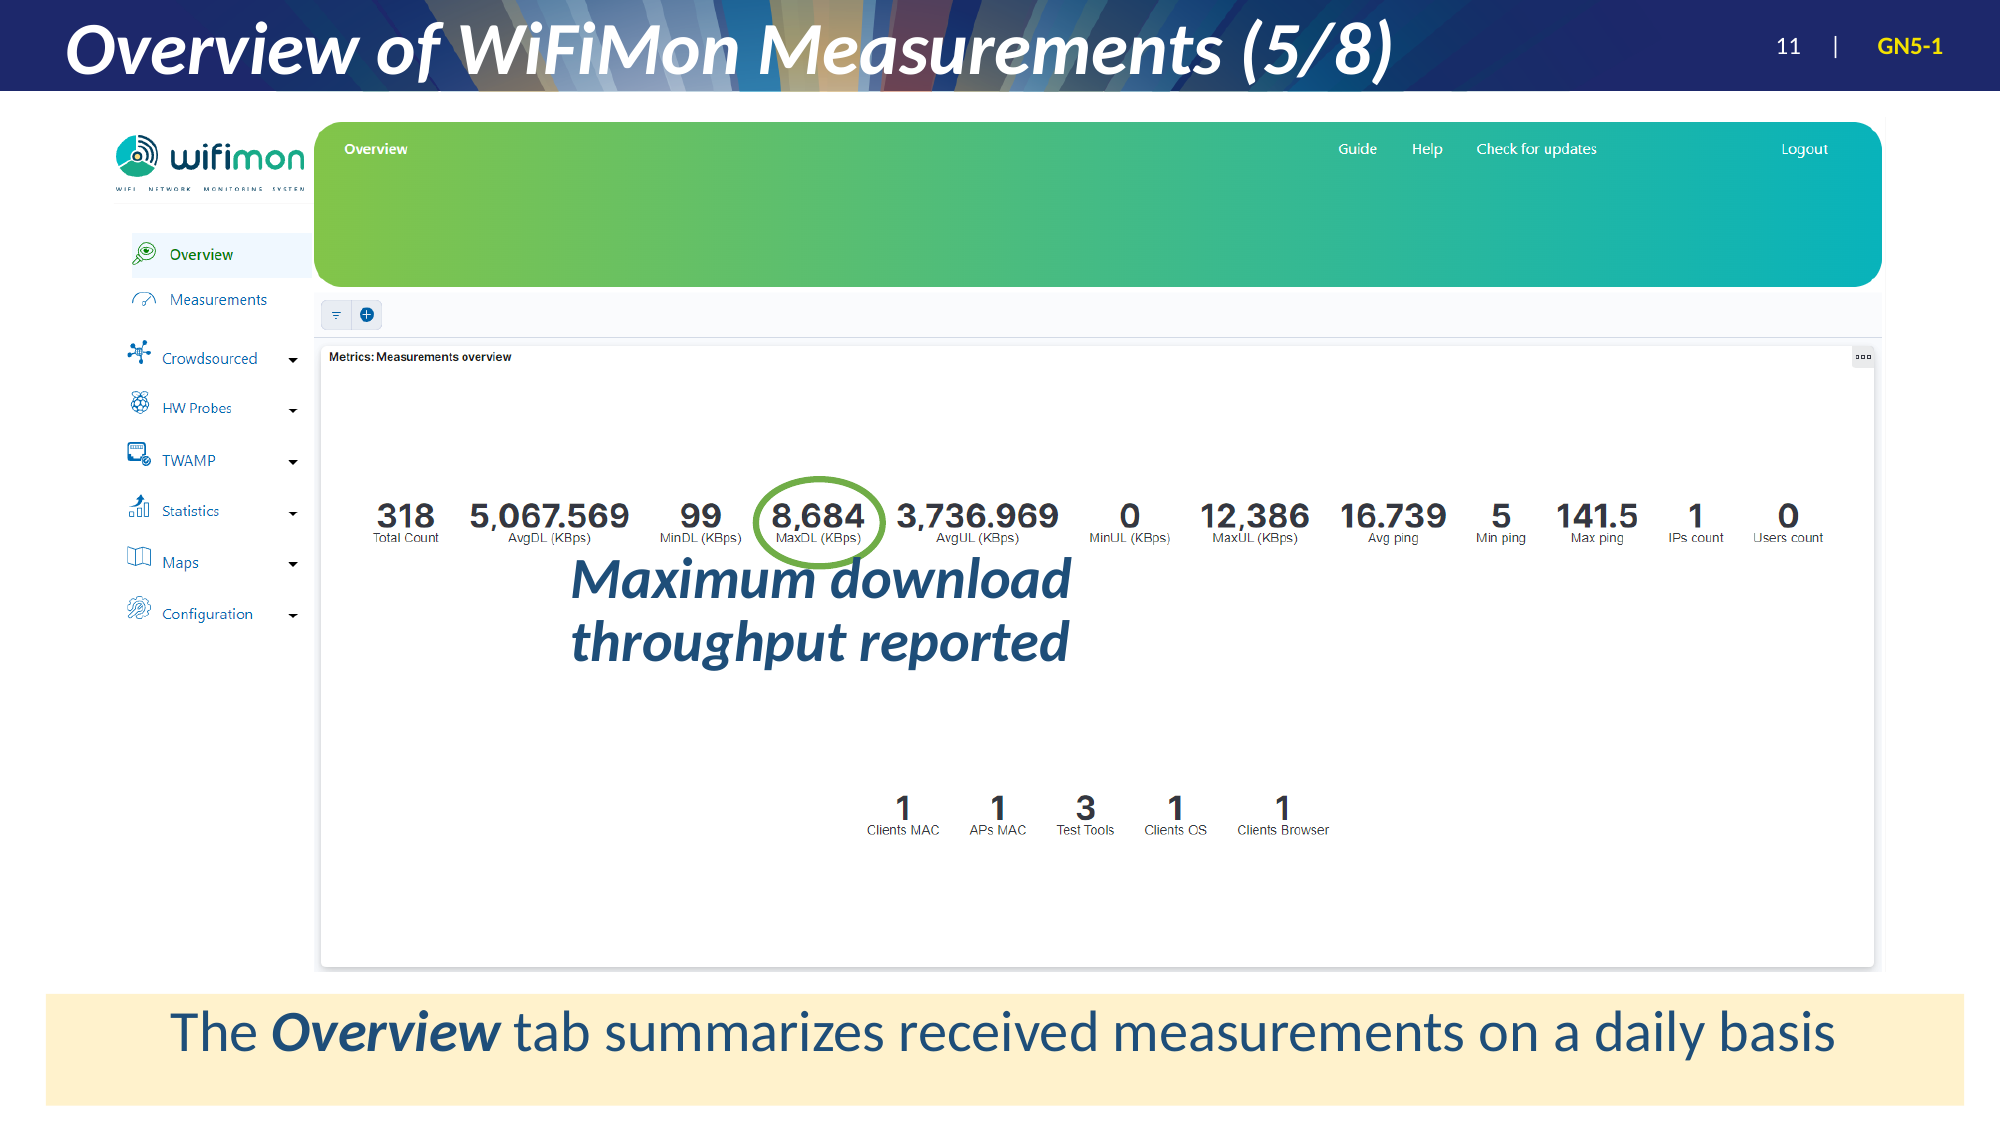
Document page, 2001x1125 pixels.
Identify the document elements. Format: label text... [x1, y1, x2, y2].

title Overview of WiFiMon Measurements (5/8) [50, 14, 1674, 86]
text_box The Overview tab summarizes received measurements on a daily basis [155, 993, 1955, 1092]
picture [0, 0, 1688, 92]
text_box [45, 993, 1965, 1107]
picture [113, 117, 1886, 972]
